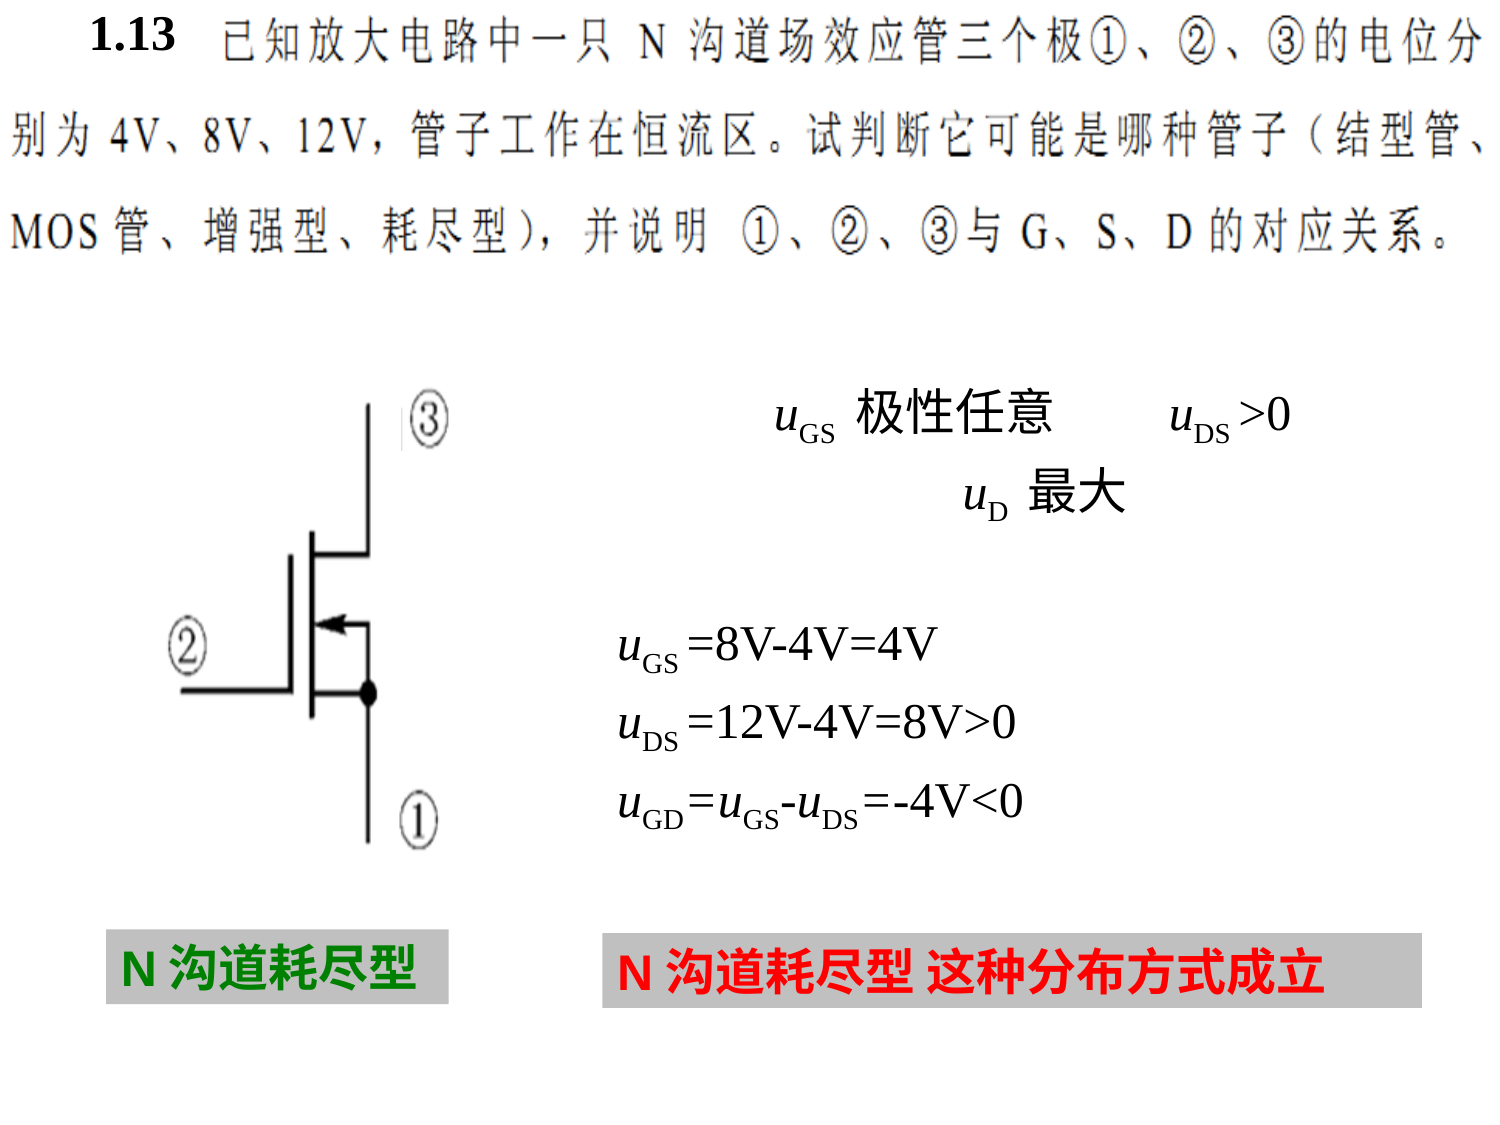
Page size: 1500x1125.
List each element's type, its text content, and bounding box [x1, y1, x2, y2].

text_box N沟道耗尽型 [106, 929, 449, 1005]
text_box uGS =8V-4V=4V uDS =12V-4V=8V>0 uGD=uGS-uDS=-4V<0 [602, 603, 1192, 913]
picture [147, 373, 455, 862]
text_box N沟道耗尽型 这种分布方式成立 [602, 933, 1422, 1008]
picture [0, 0, 1500, 268]
text_box uGS 极性任意 uDS >0 uD 最大 [690, 373, 1400, 535]
